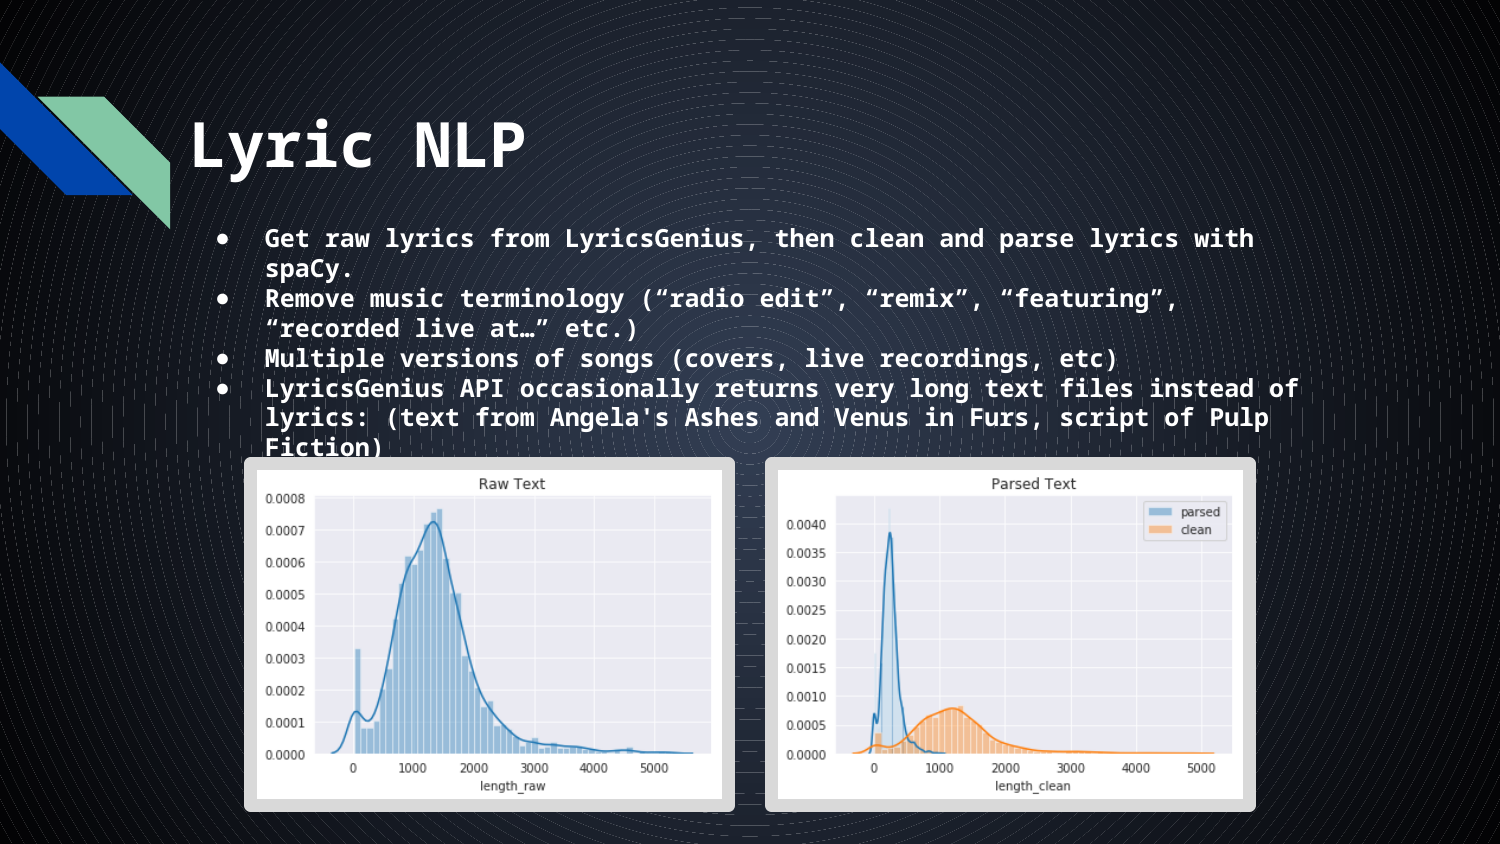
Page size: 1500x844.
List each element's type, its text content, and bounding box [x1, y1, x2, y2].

list Get raw lyrics from LyricsGenius, then clean and parse lyrics with spaCy. Remove music terminology (“radio edit”, “remix”, “featuring”, “recorded live at…” etc.) Multiple versions of songs (covers, live recordings, etc) LyricsGenius API occasionally returns very long text files instead of lyrics: (text from Angela's Ashes and Venus in Furs, script of Pulp Fiction) [175, 207, 1325, 459]
picture [777, 469, 1244, 800]
picture [256, 469, 723, 800]
title Lyric NLP [175, 90, 1325, 207]
